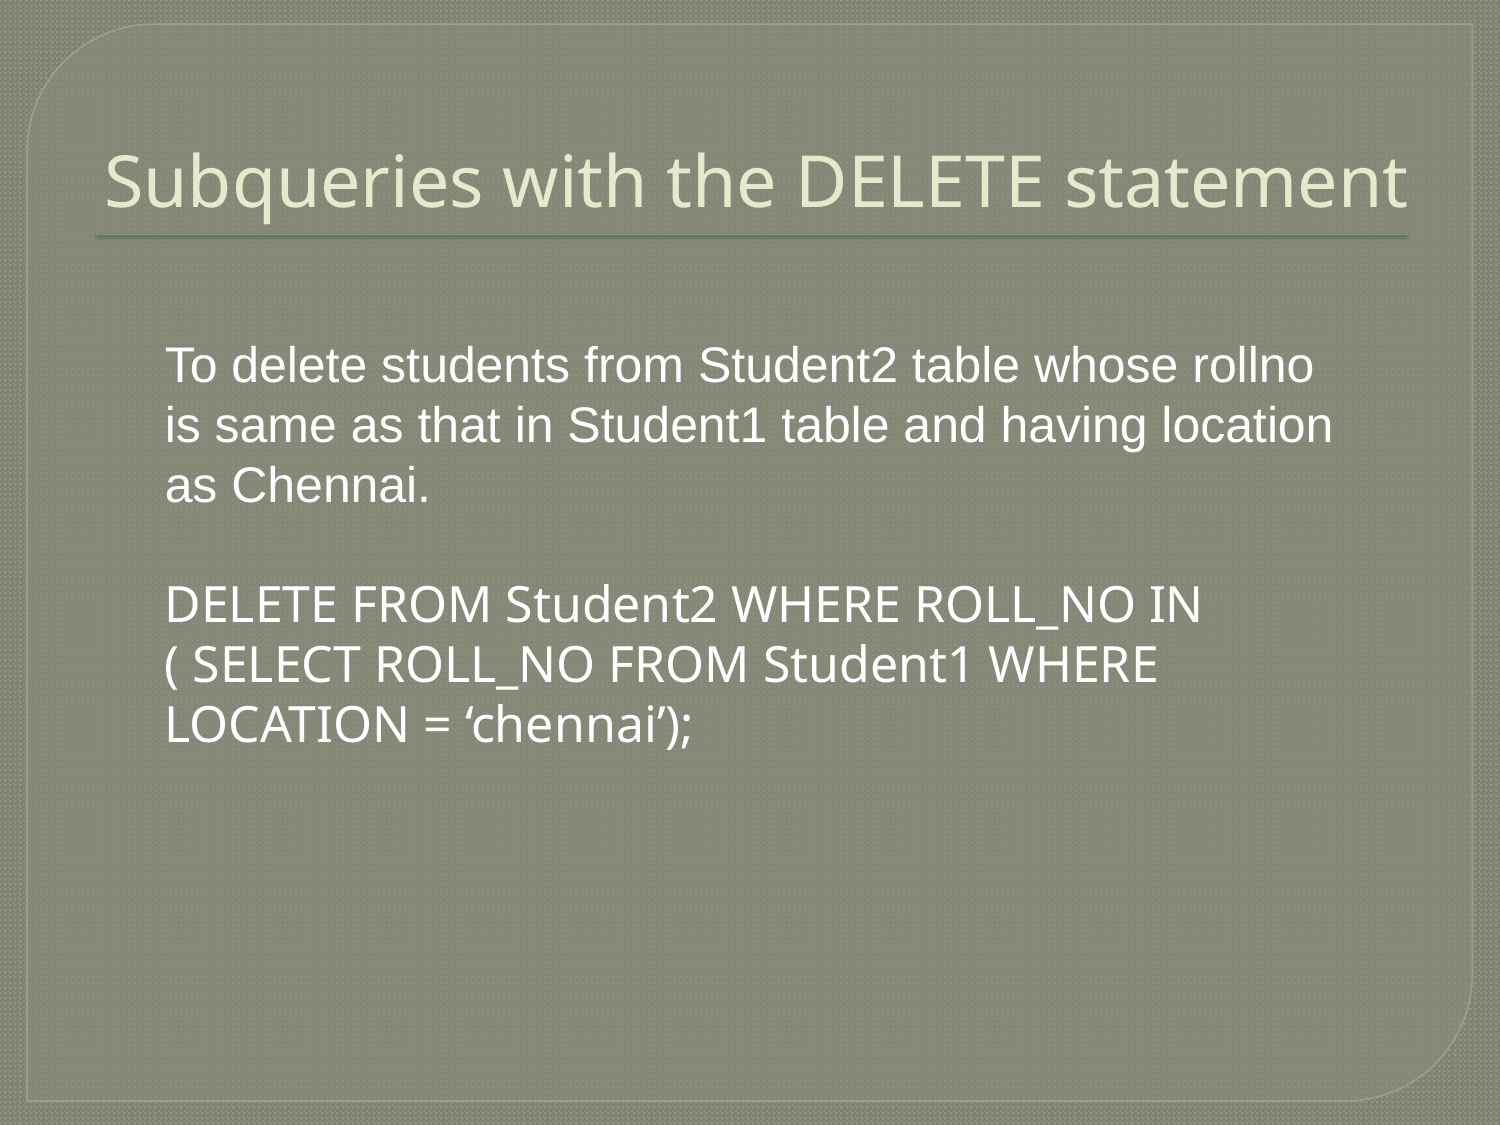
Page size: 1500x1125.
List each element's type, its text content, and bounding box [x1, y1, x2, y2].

title Subqueries with the DELETE statement [75, 41, 1425, 229]
text_box To delete students from Student2 table whose rollno is same as that in Student1 table and having location as Chennai. DELETE FROM Student2 WHERE ROLL_NO IN ( SELECT ROLL_NO FROM Student1 WHERE LOCATION = ‘chennai’); [149, 324, 1350, 760]
